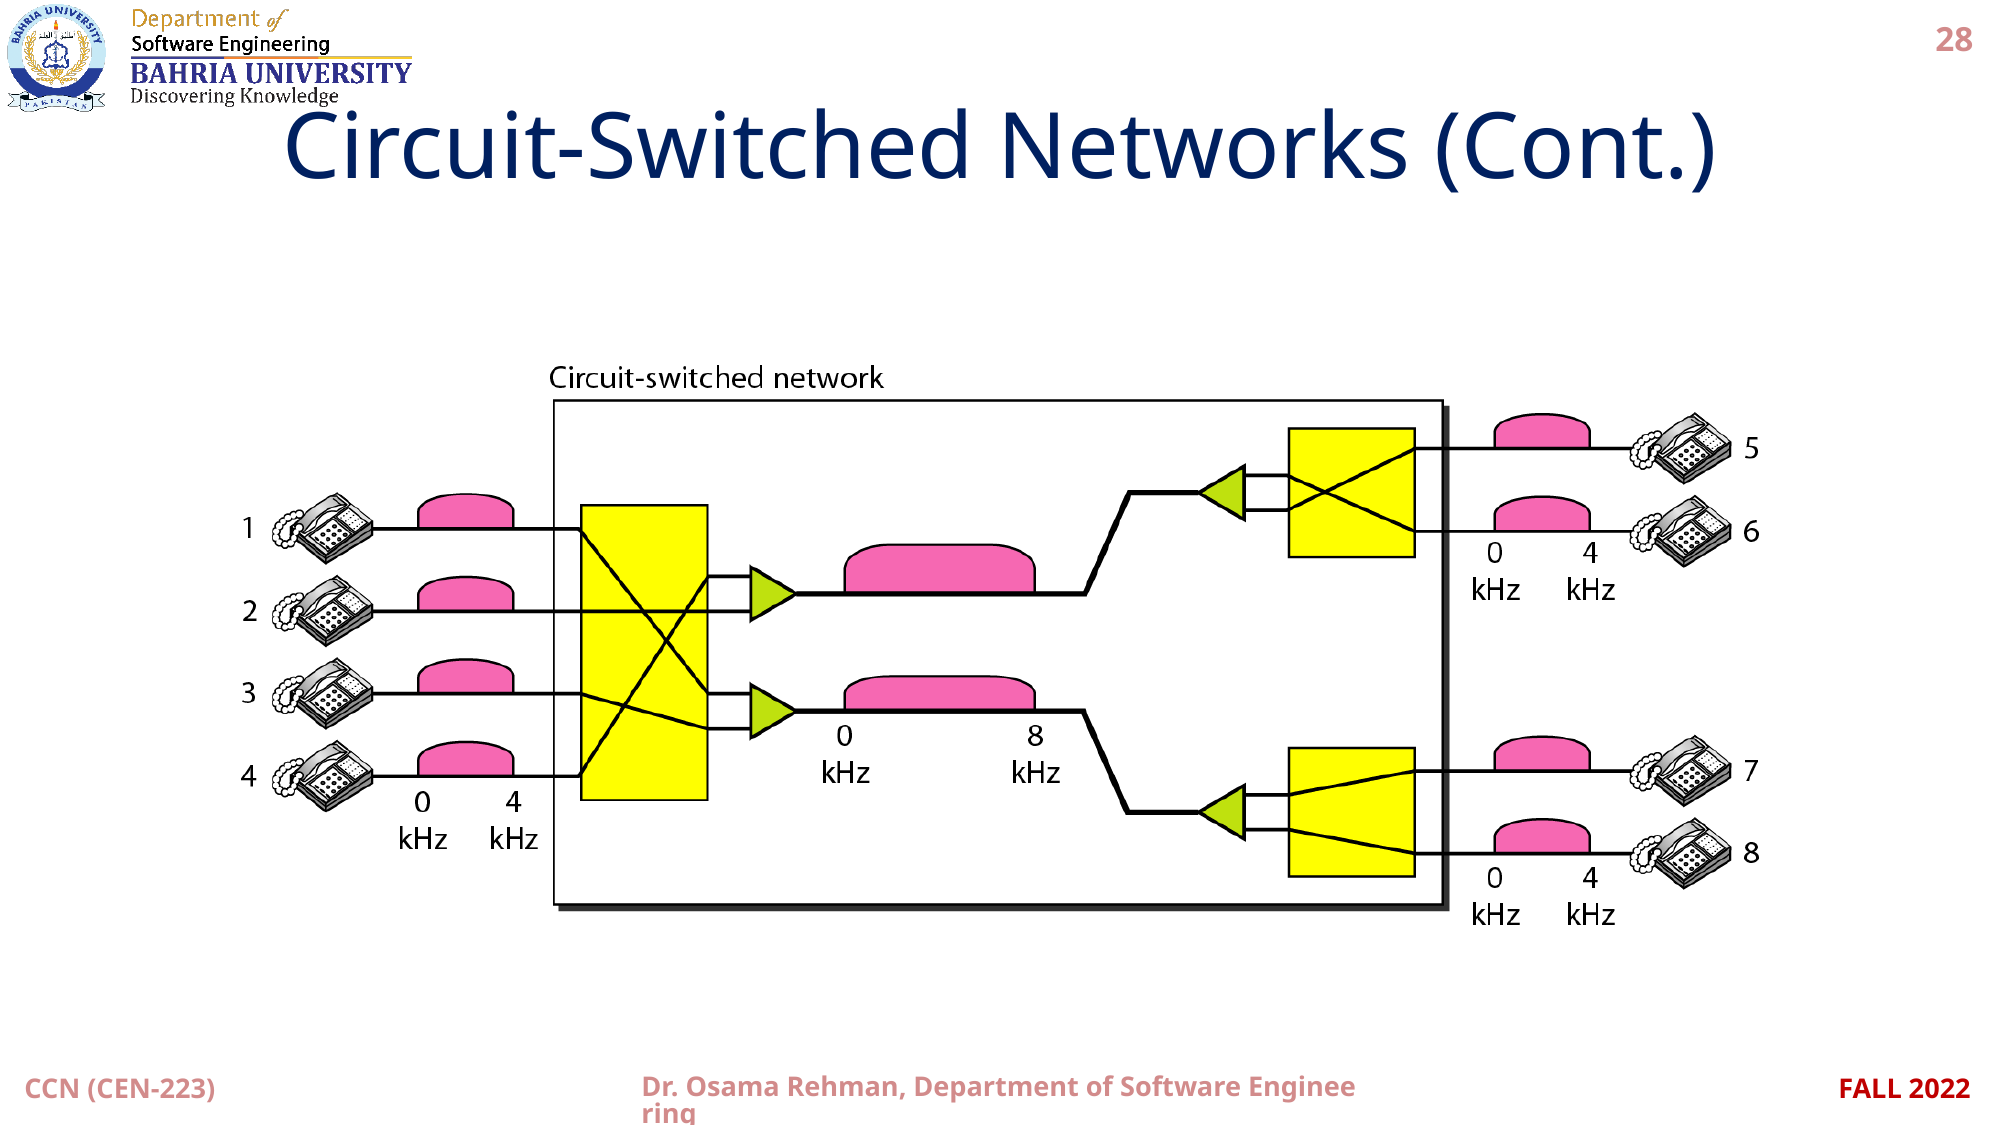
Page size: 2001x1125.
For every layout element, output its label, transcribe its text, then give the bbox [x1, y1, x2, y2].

picture [1, 1, 416, 120]
title Circuit-Switched Networks (Cont.) [137, 59, 1863, 237]
footer Dr. Osama Rehman, Department of Software Engineering [626, 1057, 1381, 1118]
slide_number CCN (CEN-223) [9, 1057, 626, 1118]
slide_number 28 [1538, 10, 1989, 71]
picture [240, 361, 1760, 933]
